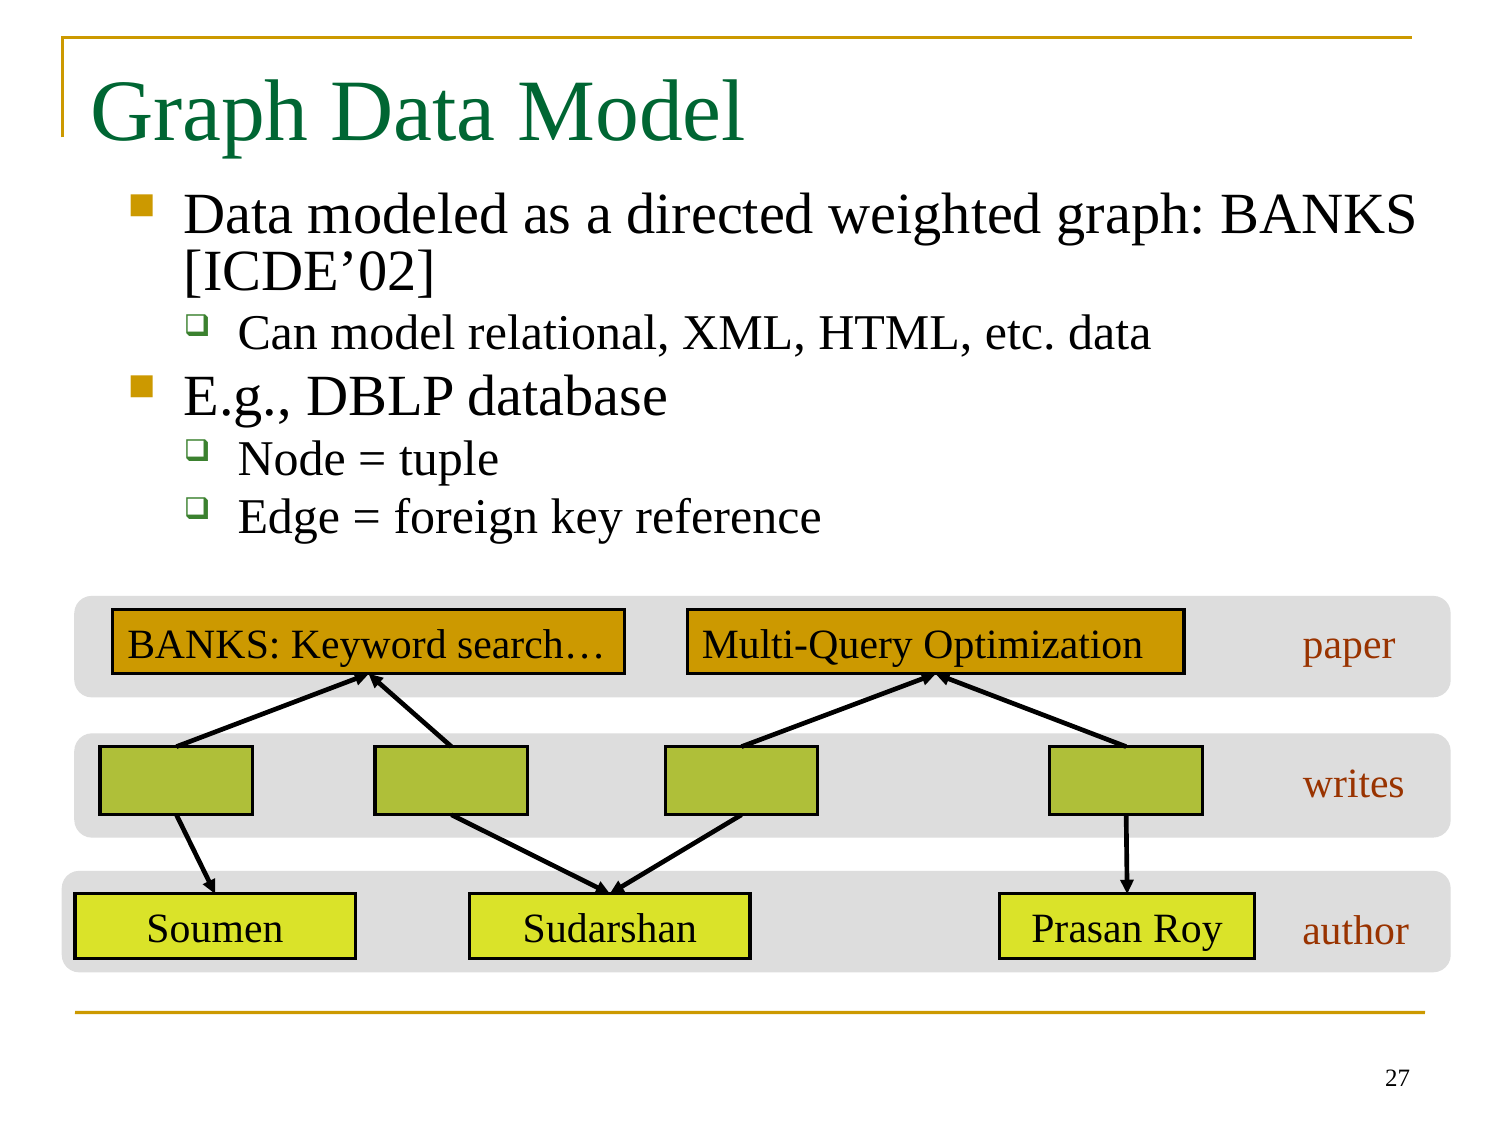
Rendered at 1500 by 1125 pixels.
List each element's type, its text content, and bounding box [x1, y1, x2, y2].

title Graph Data Model [75, 45, 1425, 233]
list Data modeled as a directed weighted graph: BANKS [ICDE’02] Can model relational, XML, HTML, etc. data E.g., DBLP database Node = tuple Edge = foreign key reference [112, 181, 1438, 588]
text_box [62, 596, 1451, 972]
slide_number 27 [1074, 1024, 1425, 1100]
